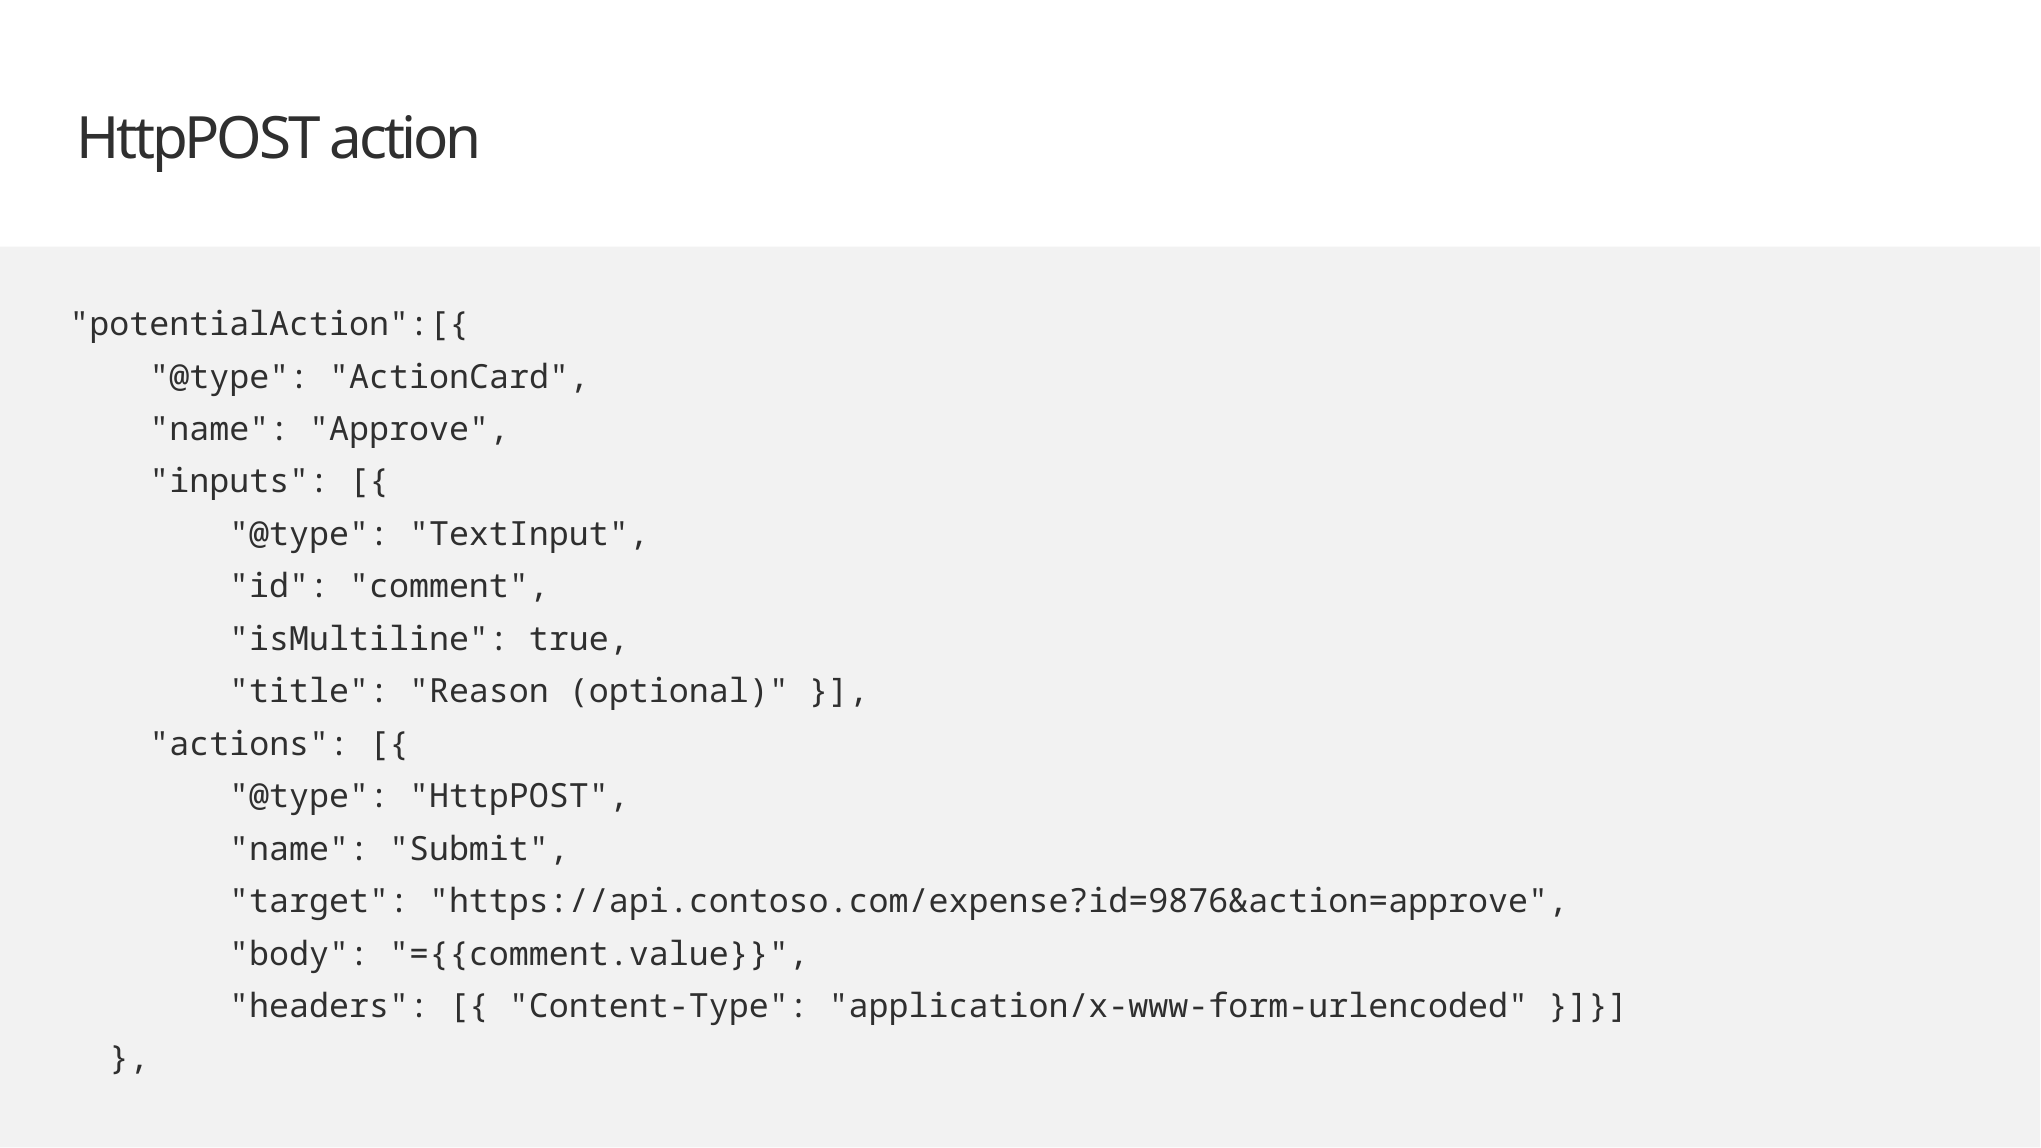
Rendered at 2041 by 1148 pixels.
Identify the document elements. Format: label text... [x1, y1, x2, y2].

text_box "potentialAction":[{ "@type": "ActionCard", "name": "Approve", "inputs": [{ "@type": "TextInput", "id": "comment", "isMultiline": true, "title": "Reason (optional)" }], "actions": [{ "@type": "HttpPOST", "name": "Submit", "target": "https://api.contoso.com/expense?id=9876&action=approve", "body": "={{comment.value}}", "headers": [{ "Content-Type": "application/x-www-form-urlencoded" }]}] }, [54, 294, 1990, 1084]
text_box [0, 246, 2041, 1148]
title HttpPOST action [76, 103, 1969, 172]
